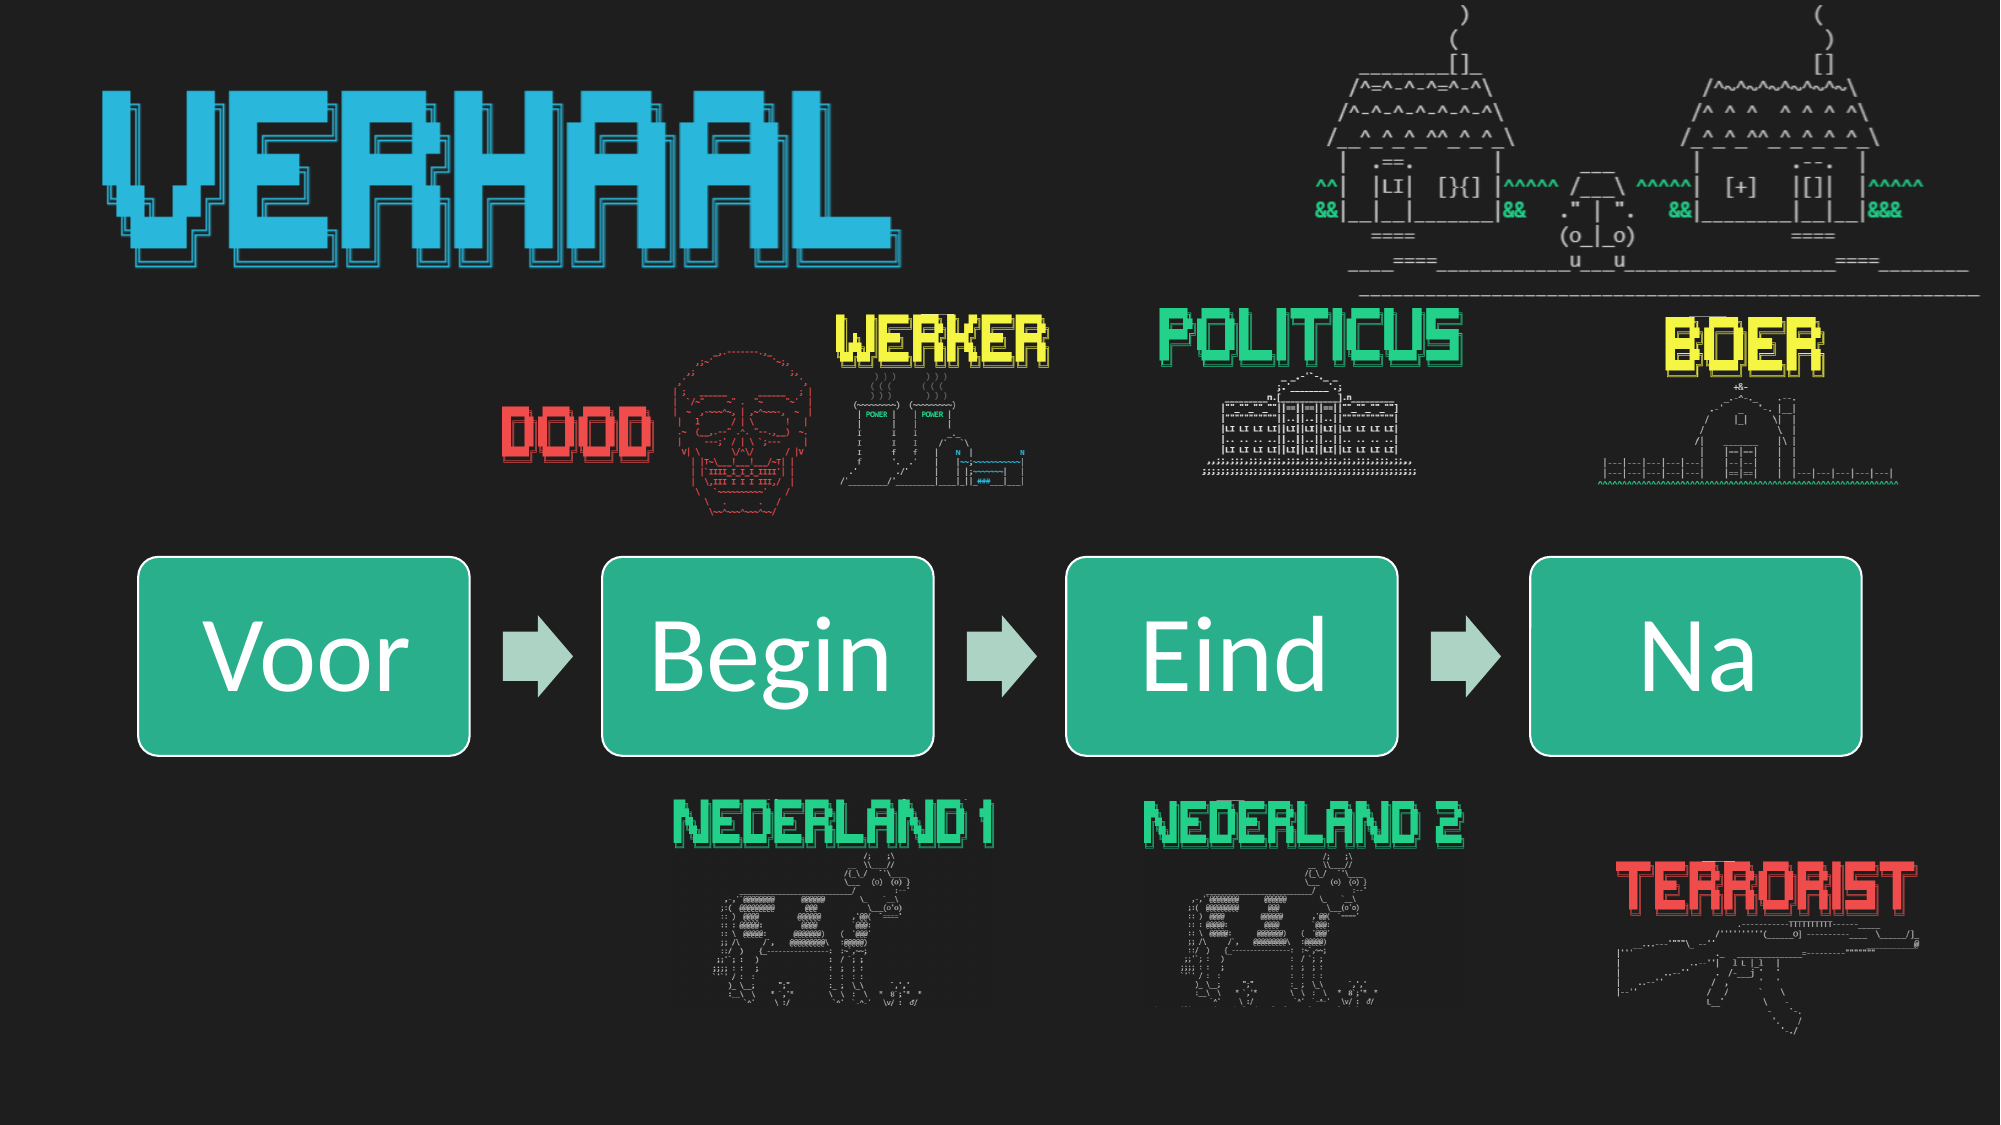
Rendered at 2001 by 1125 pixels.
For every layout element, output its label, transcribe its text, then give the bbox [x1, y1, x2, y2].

picture [1586, 312, 1907, 490]
picture [495, 349, 814, 516]
picture [827, 312, 1052, 490]
picture [1138, 799, 1468, 1007]
picture [76, 77, 914, 288]
title verhaal [137, 59, 1297, 278]
picture [1149, 5, 2000, 479]
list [137, 299, 1863, 1014]
picture [667, 799, 998, 1007]
picture [1608, 859, 1932, 1038]
